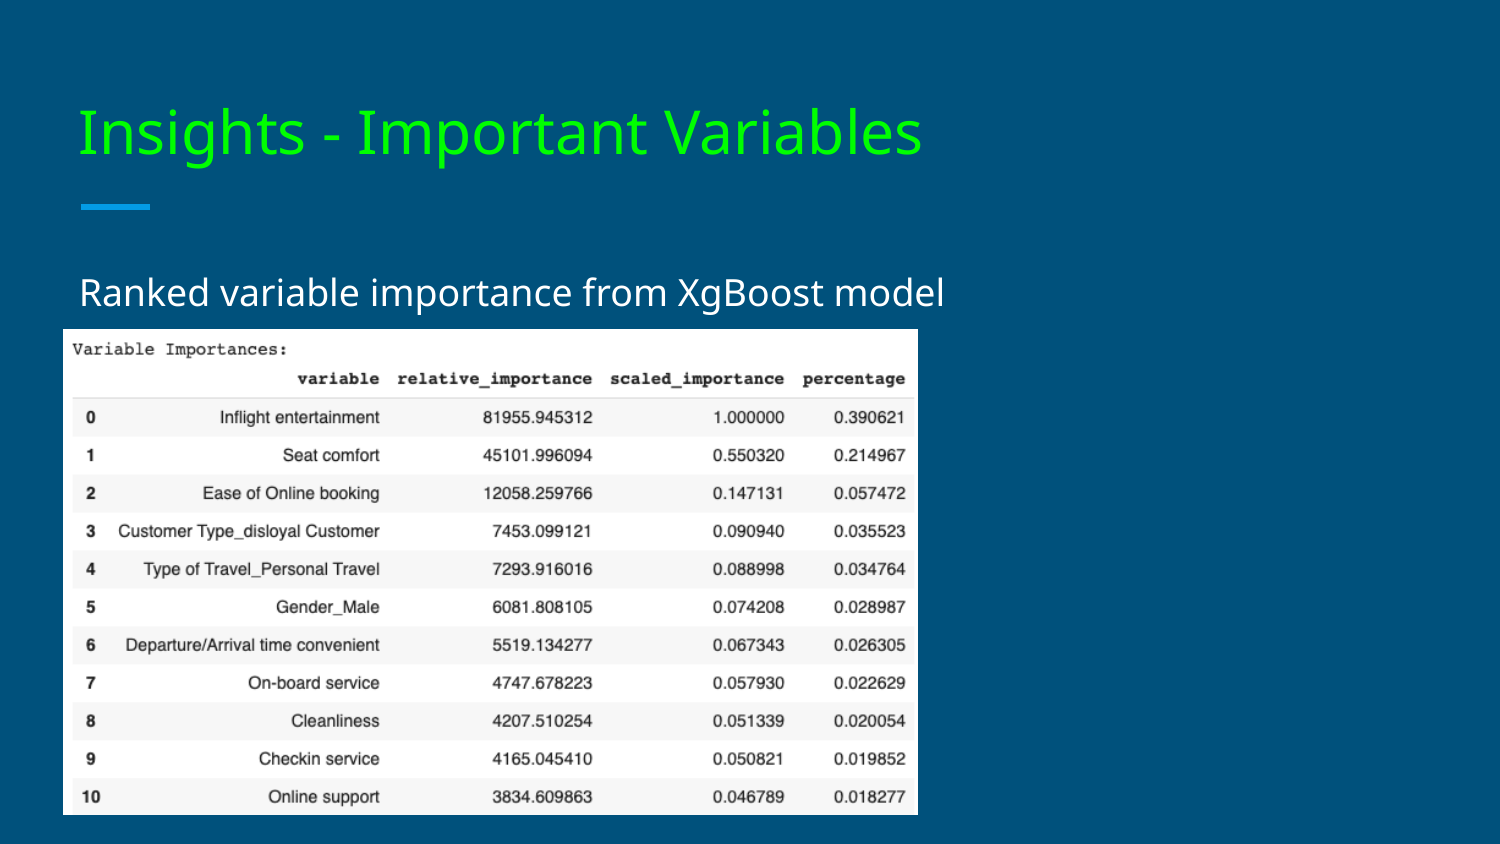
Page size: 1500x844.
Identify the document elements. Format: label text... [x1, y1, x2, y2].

picture [64, 330, 917, 814]
list Ranked variable importance from XgBoost model [63, 244, 1437, 750]
title Insights - Important Variables [63, 75, 1437, 188]
